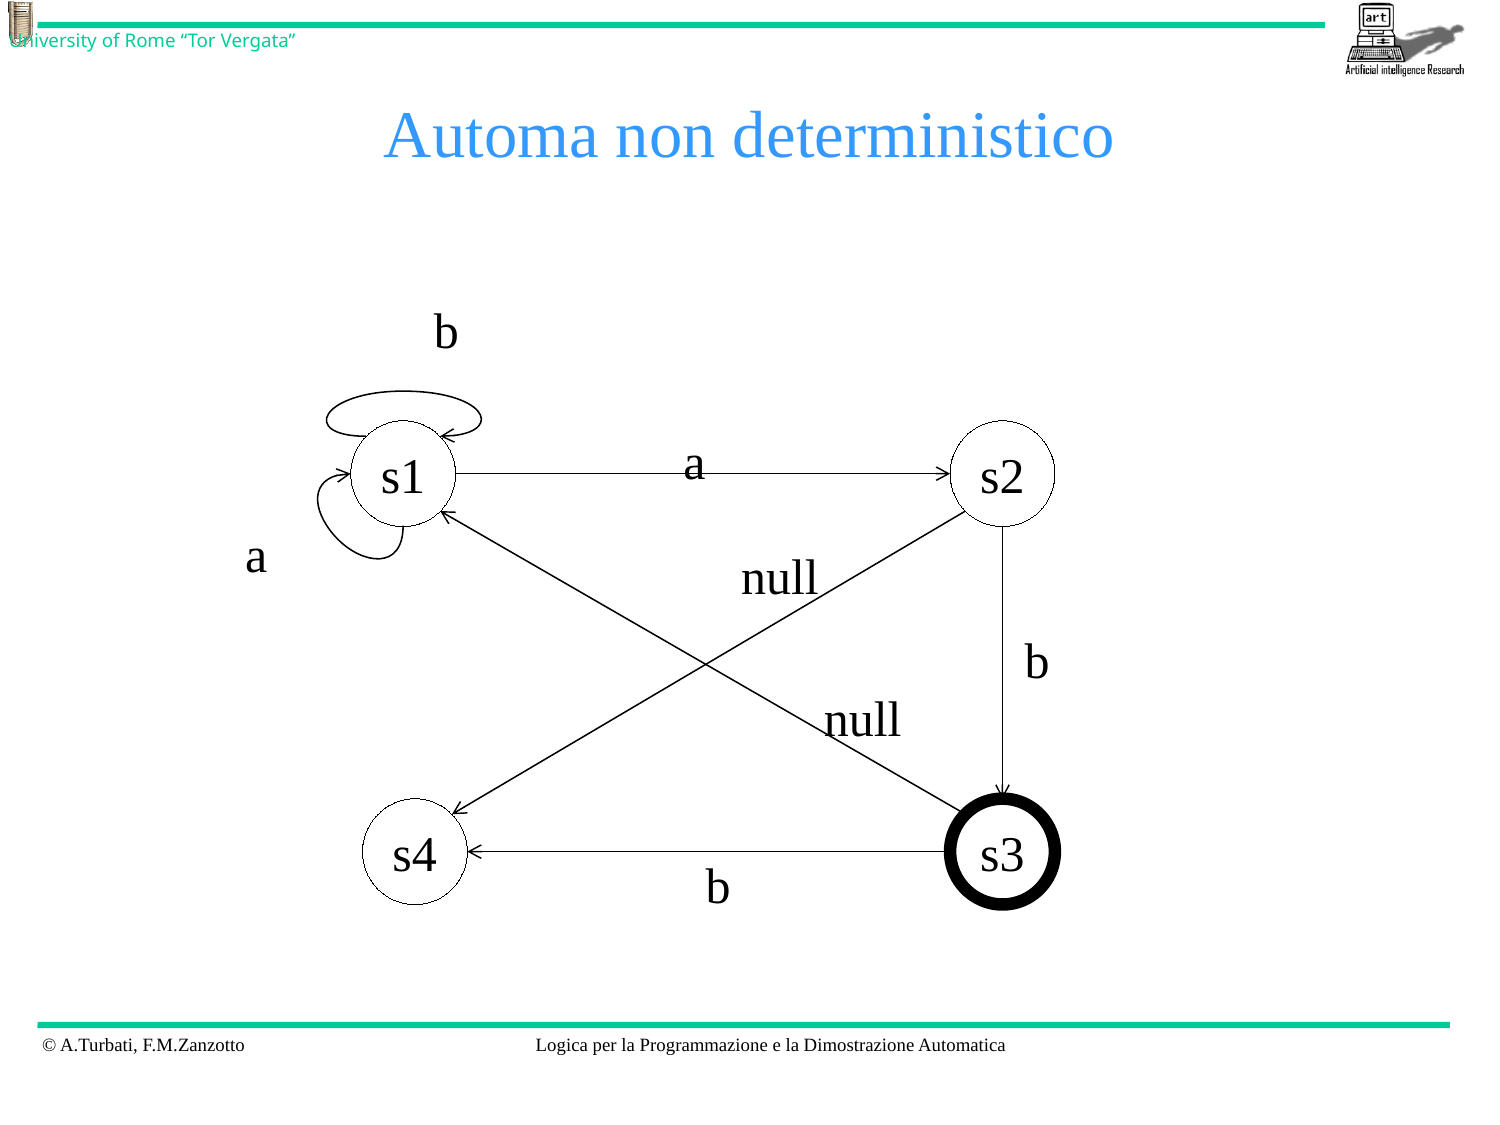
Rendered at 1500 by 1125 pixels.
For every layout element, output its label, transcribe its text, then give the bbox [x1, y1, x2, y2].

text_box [543, 849, 862, 916]
text_box b [1009, 660, 1081, 697]
text_box s4 [362, 798, 468, 905]
picture [1337, 0, 1475, 77]
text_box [355, 458, 399, 511]
text_box s1 [352, 421, 397, 460]
text_box b [419, 290, 490, 366]
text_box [543, 388, 862, 839]
title Automa non deterministico [112, 74, 1388, 188]
text_box s3 [950, 798, 1055, 905]
text_box s2 [950, 420, 1055, 527]
text_box s1 [374, 420, 456, 527]
text_box null [872, 679, 928, 754]
text_box b [1009, 621, 1081, 650]
text_box a [230, 515, 302, 590]
picture [4, 0, 38, 50]
